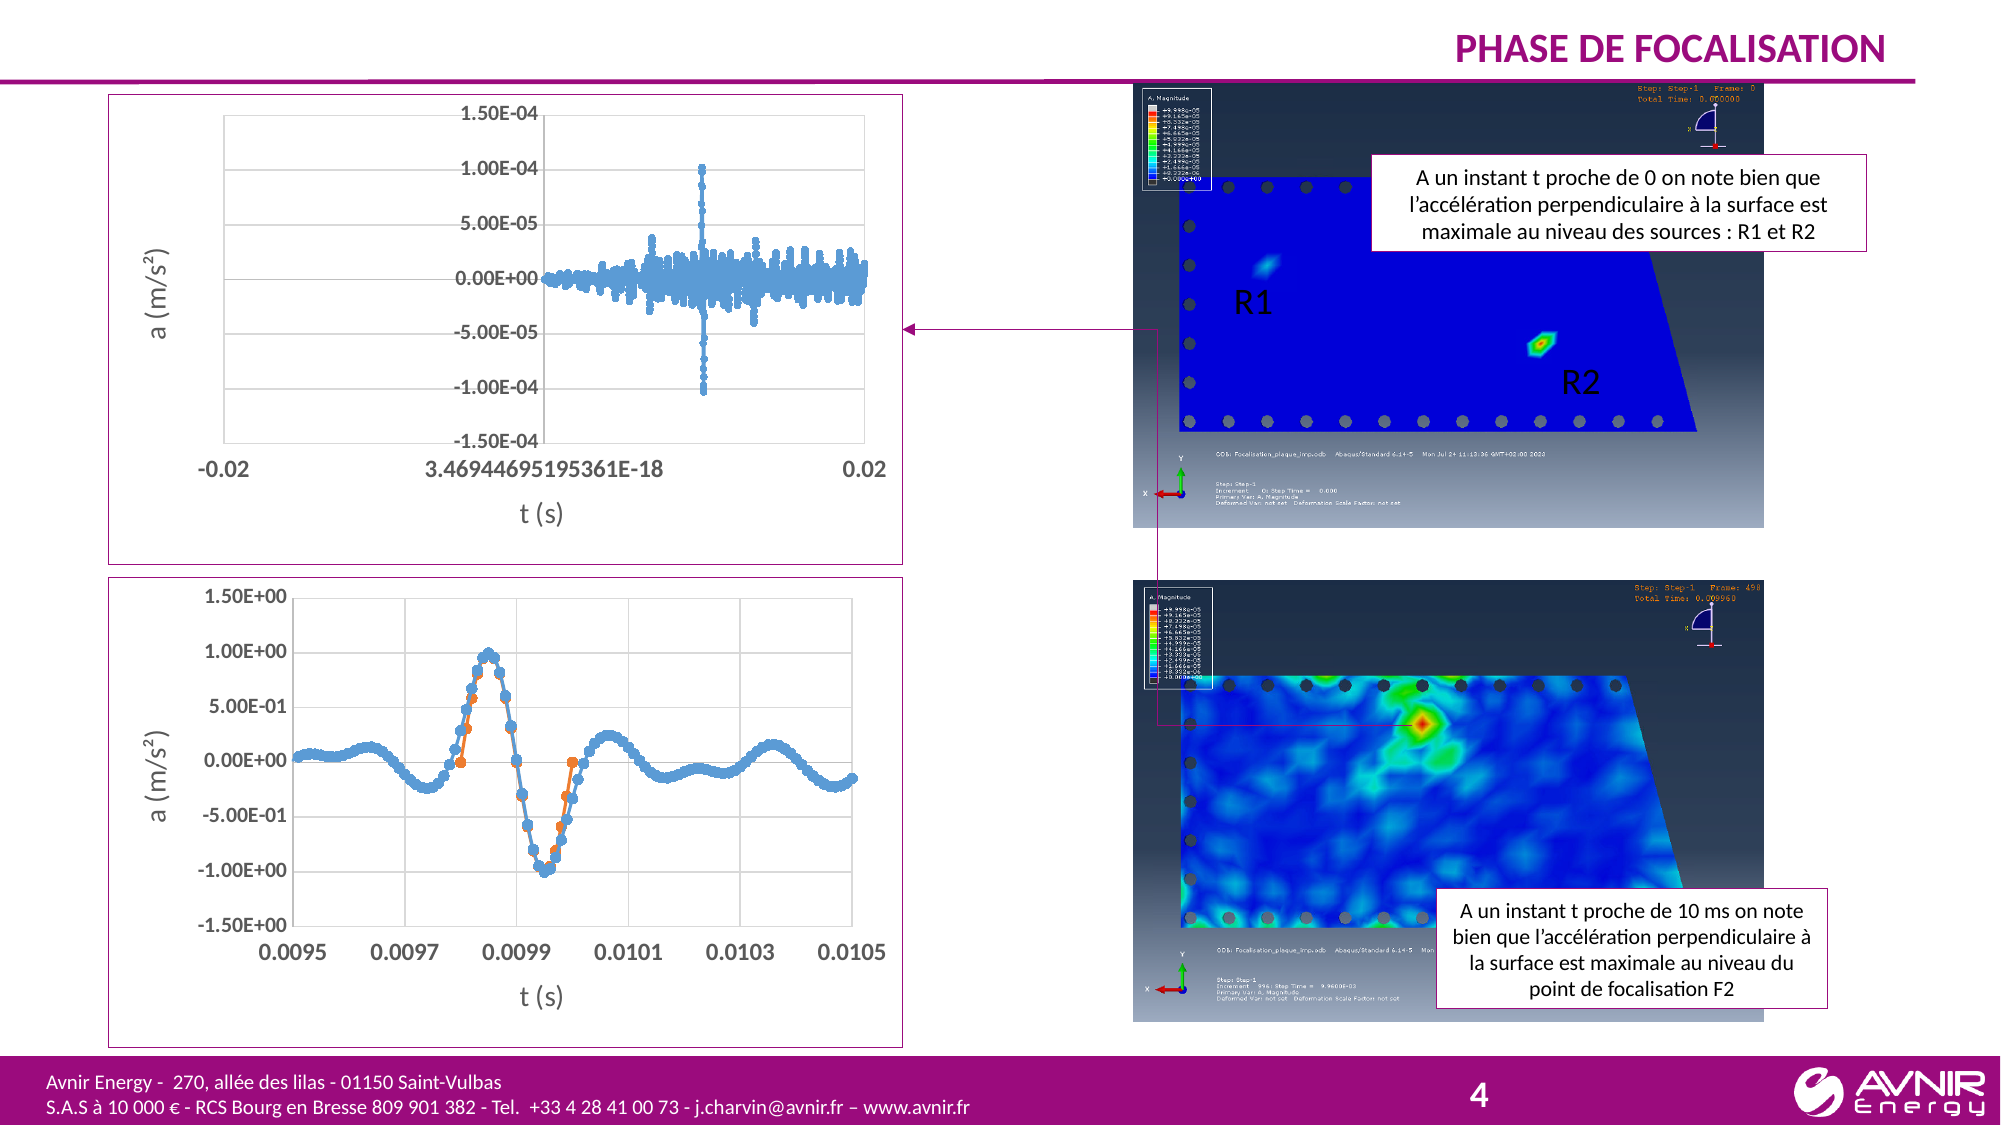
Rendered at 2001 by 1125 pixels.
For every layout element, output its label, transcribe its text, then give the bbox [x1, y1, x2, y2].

text_box A un instant t proche de 0 on note bien que l’accélération perpendiculaire à la surface est maximale au niveau des sources : R1 et R2 [1764, 154, 1867, 252]
text_box A un instant t proche de 10 ms on note bien que l’accélération perpendiculaire à la surface est maximale au niveau du point de focalisation F2 [1764, 888, 1828, 1009]
picture [1794, 1067, 1985, 1117]
chart [108, 577, 903, 1048]
picture [1133, 580, 1764, 1022]
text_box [902, 329, 1413, 726]
slide_number 4 [1412, 1061, 1547, 1123]
picture [1133, 83, 1764, 528]
chart [108, 94, 903, 565]
picture [1357, 678, 1463, 794]
title PHASE DE FOCALISATION [185, 19, 1911, 72]
